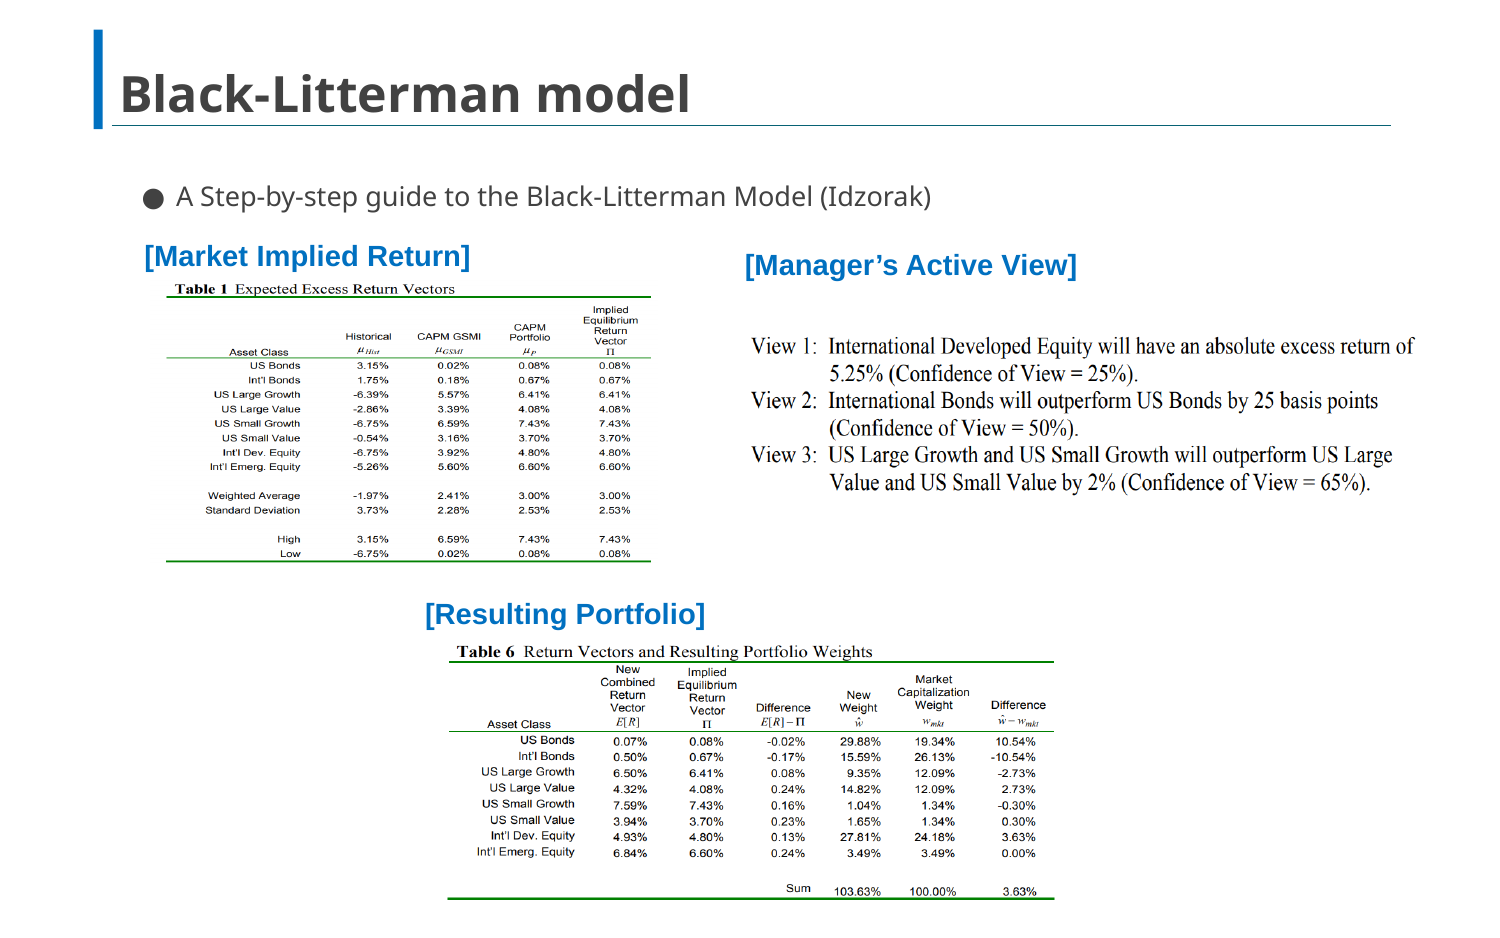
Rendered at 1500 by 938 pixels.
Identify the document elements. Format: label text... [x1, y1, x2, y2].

text_box [Resulting Portfolio] [410, 588, 721, 638]
text_box [Market Implied Return] [129, 230, 487, 280]
list A Step-by-step guide to the Black-Litterman Model (Idzorak) [102, 148, 1416, 412]
picture [443, 637, 1063, 909]
text_box [Manager’s Active View] [729, 238, 1093, 289]
picture [150, 276, 658, 564]
picture [727, 309, 1438, 514]
title Black-Litterman model [104, 47, 1353, 128]
